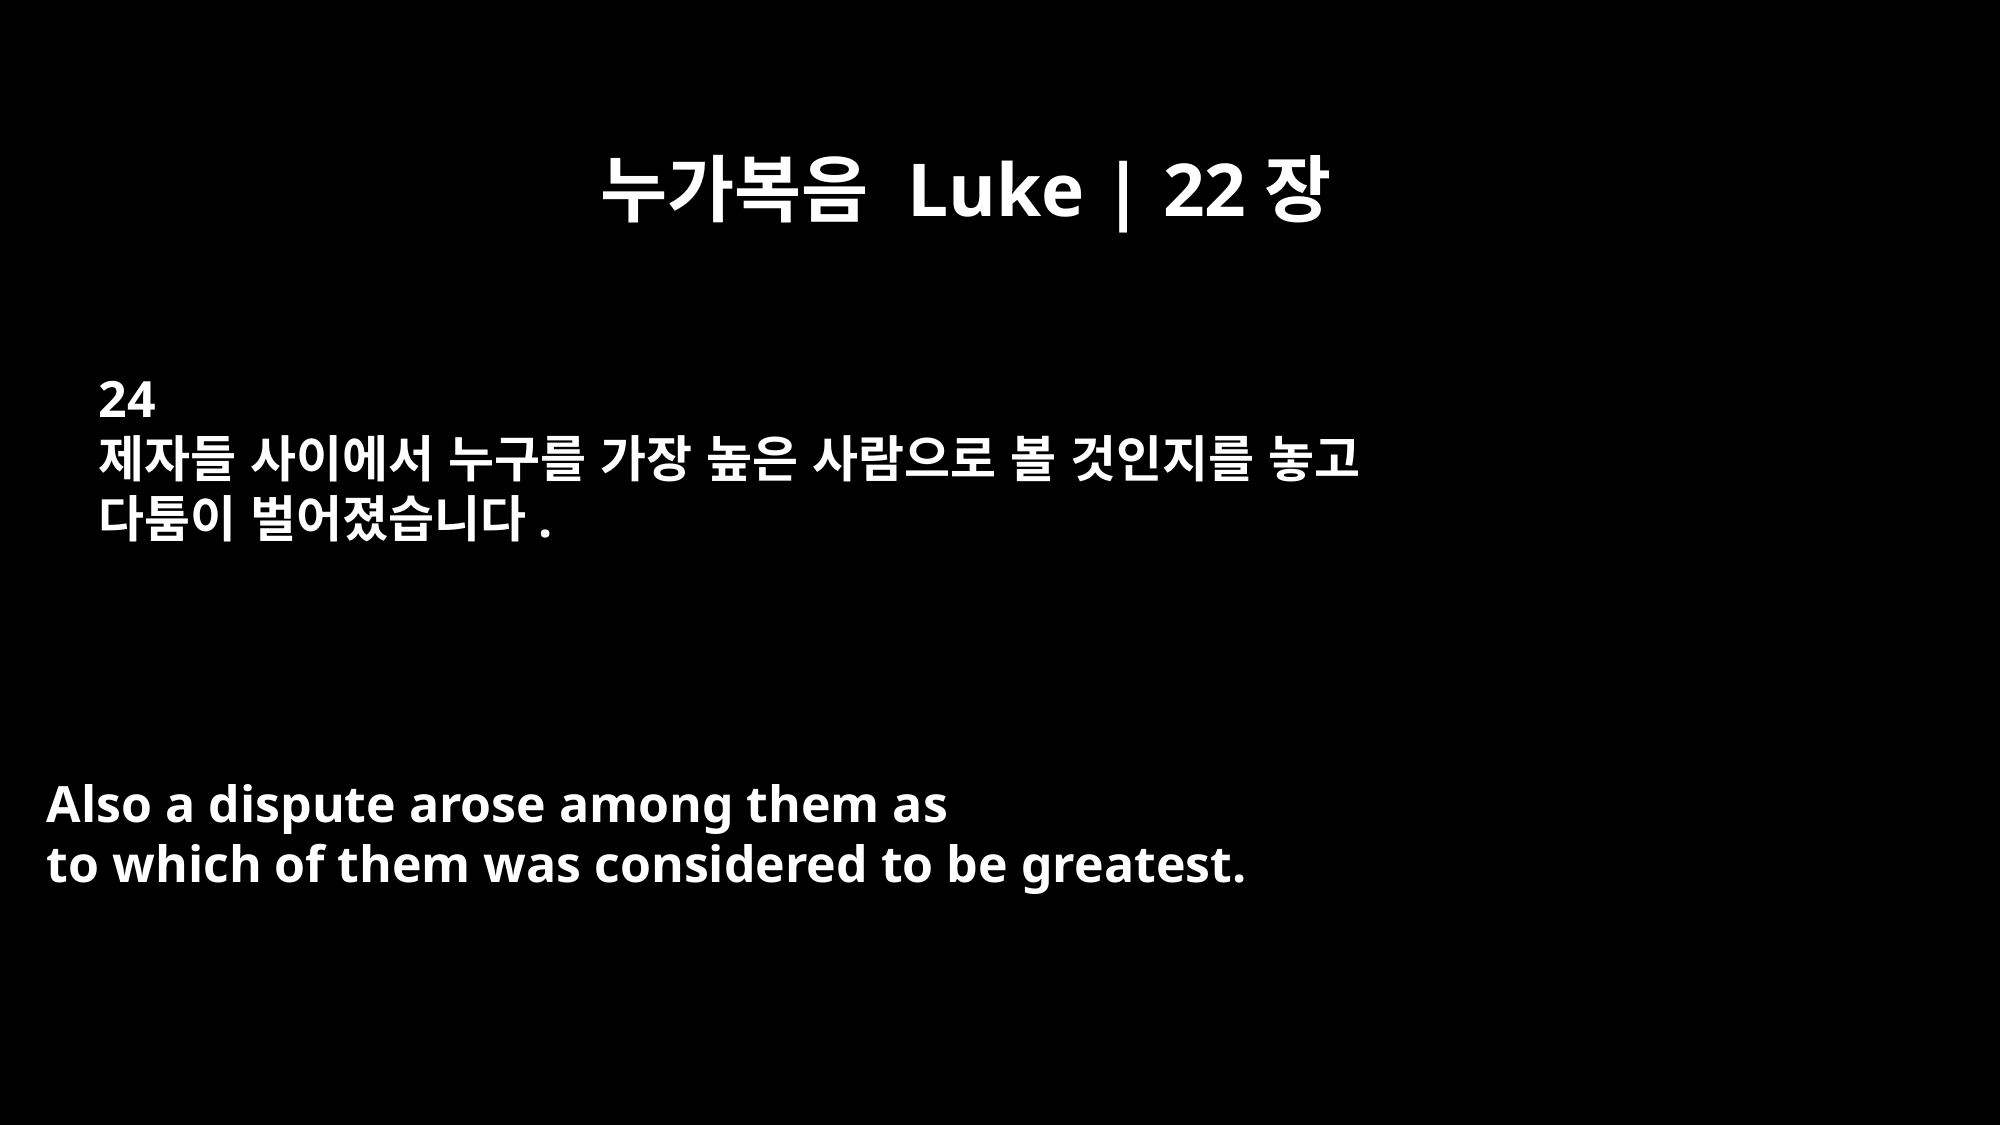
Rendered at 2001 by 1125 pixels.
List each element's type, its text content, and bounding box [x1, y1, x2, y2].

text_box Also a dispute arose among them as to which of them was considered to be greatest. [32, 764, 1262, 900]
text_box 24 제자들 사이에서 누구를 가장 높은 사람으로 볼 것인지를 놓고 다툼이 벌어졌습니다. [83, 359, 1390, 555]
text_box 누가복음 Luke | 22장 [585, 136, 1347, 239]
